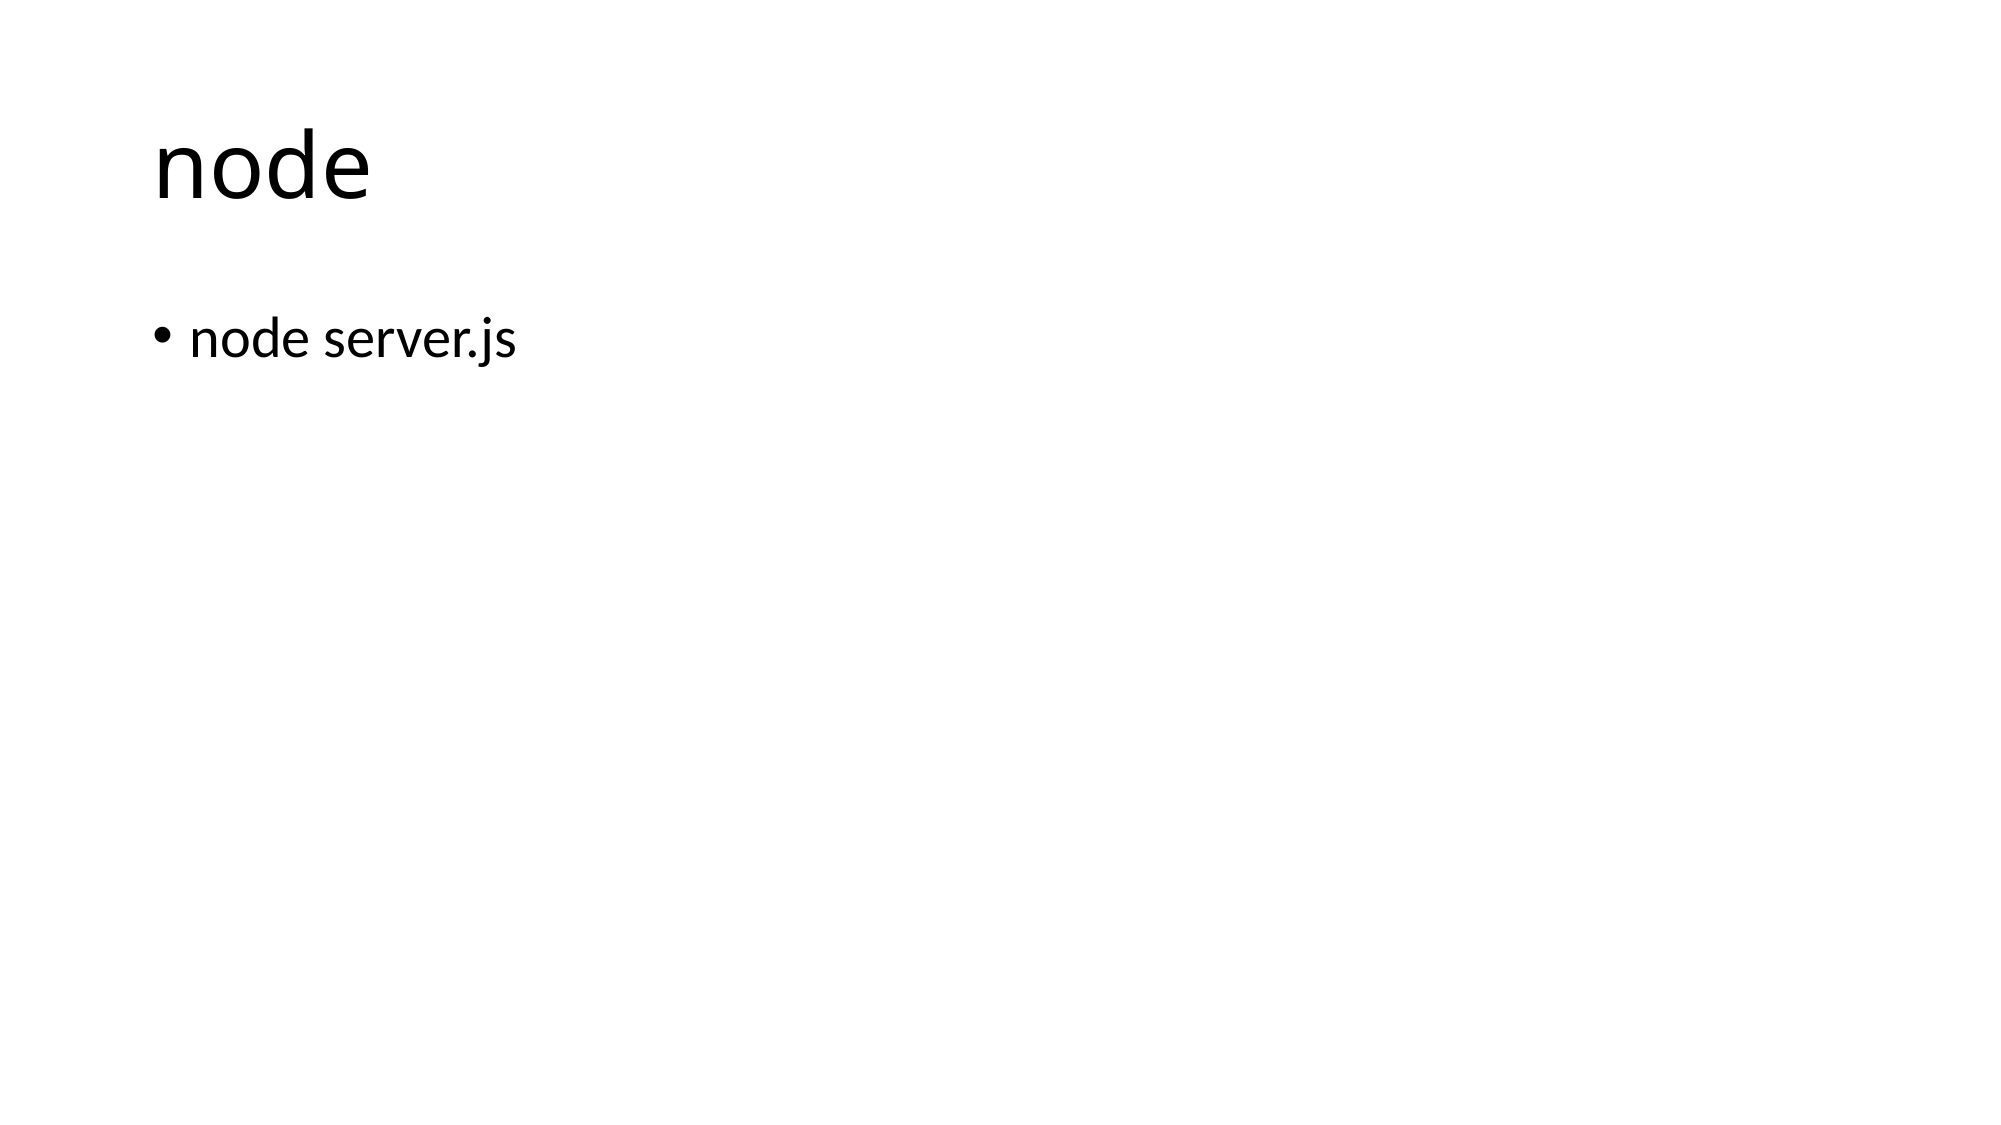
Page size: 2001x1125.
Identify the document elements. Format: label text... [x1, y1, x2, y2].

title node [137, 59, 1863, 278]
list node server.js [137, 299, 1863, 1014]
